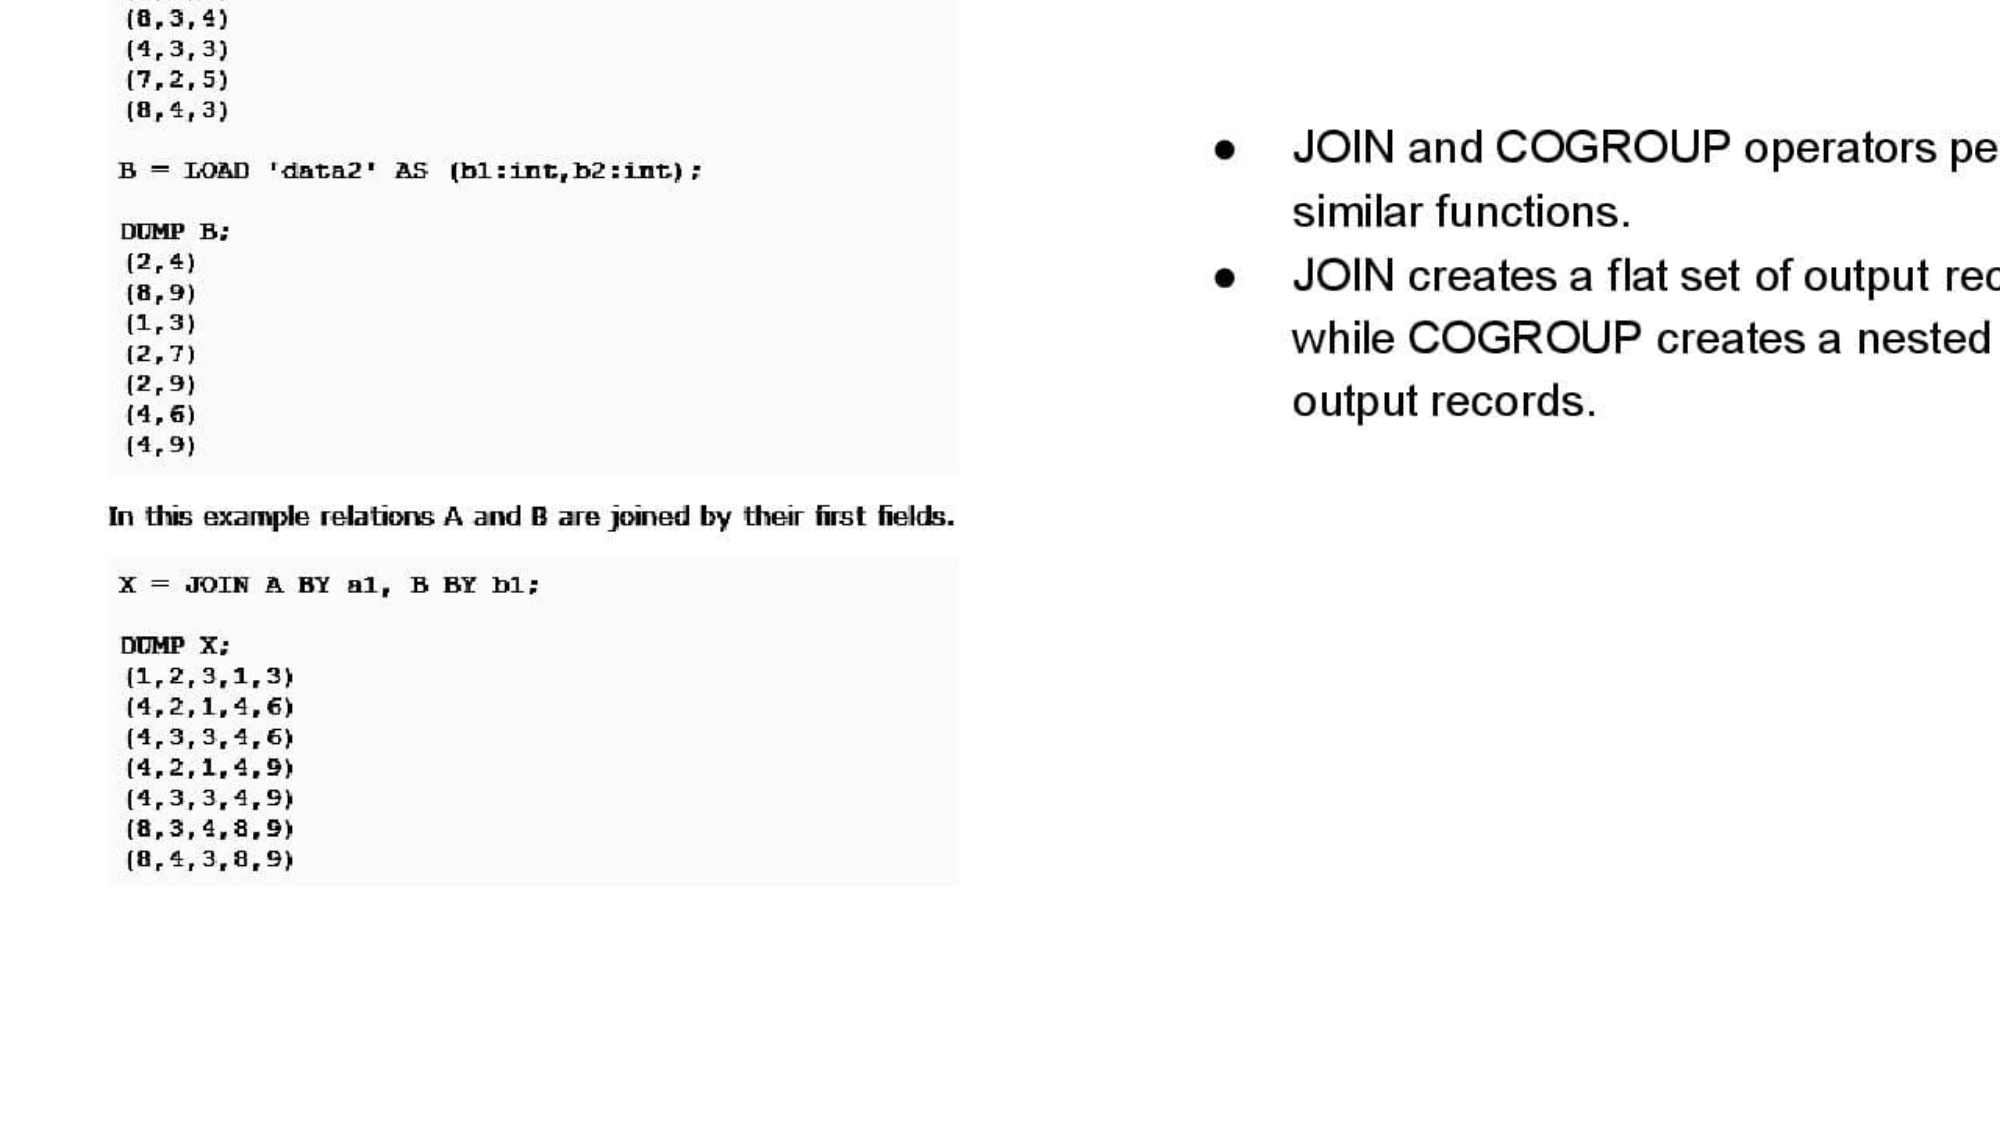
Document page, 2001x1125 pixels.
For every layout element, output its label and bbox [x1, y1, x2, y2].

picture [0, 0, 2000, 937]
